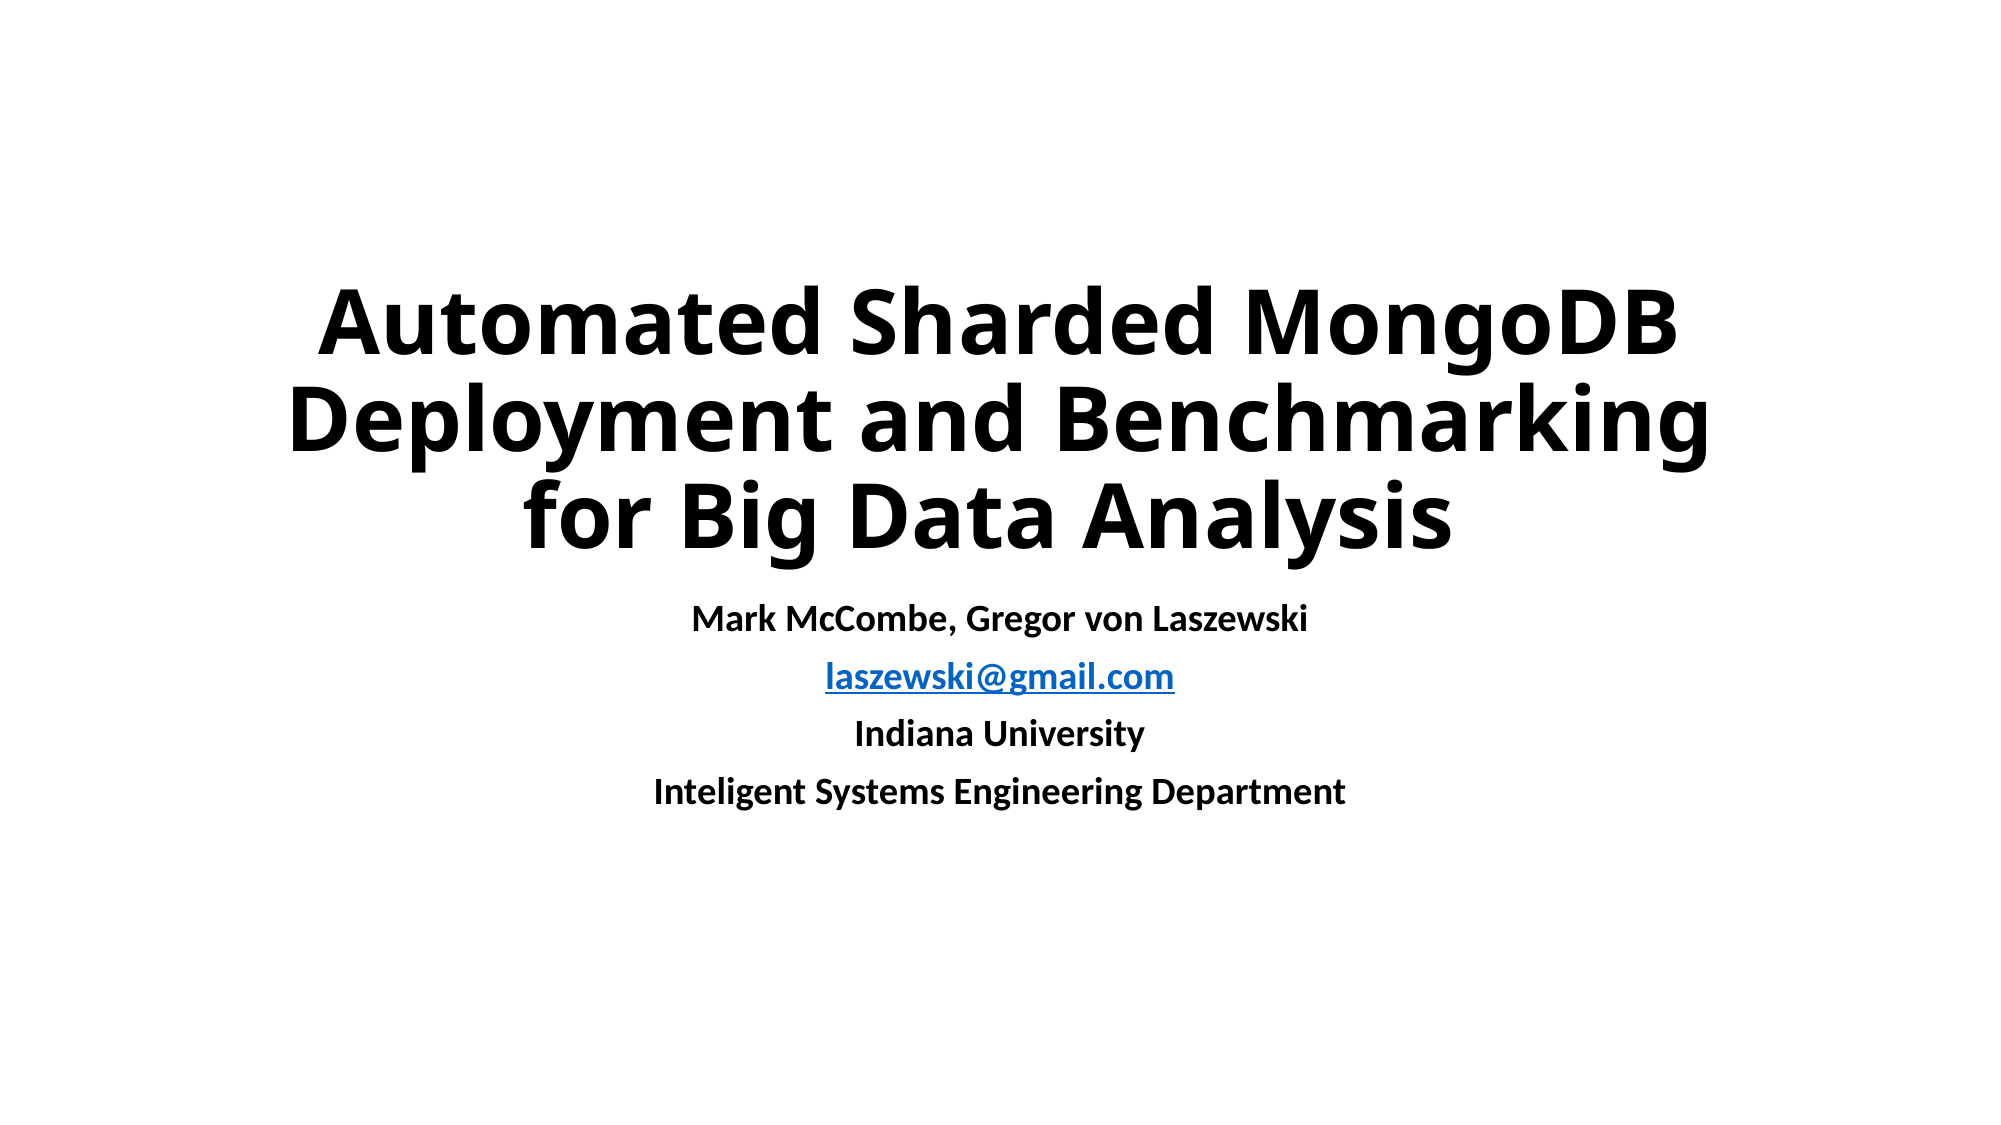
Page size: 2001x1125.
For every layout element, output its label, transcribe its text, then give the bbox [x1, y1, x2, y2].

subtitle Mark McCombe, Gregor von Laszewski laszewski@gmail.com Indiana University Inteligent Systems Engineering Department [249, 590, 1750, 863]
title Automated Sharded MongoDB Deployment and Benchmarking for Big Data Analysis [249, 184, 1750, 576]
